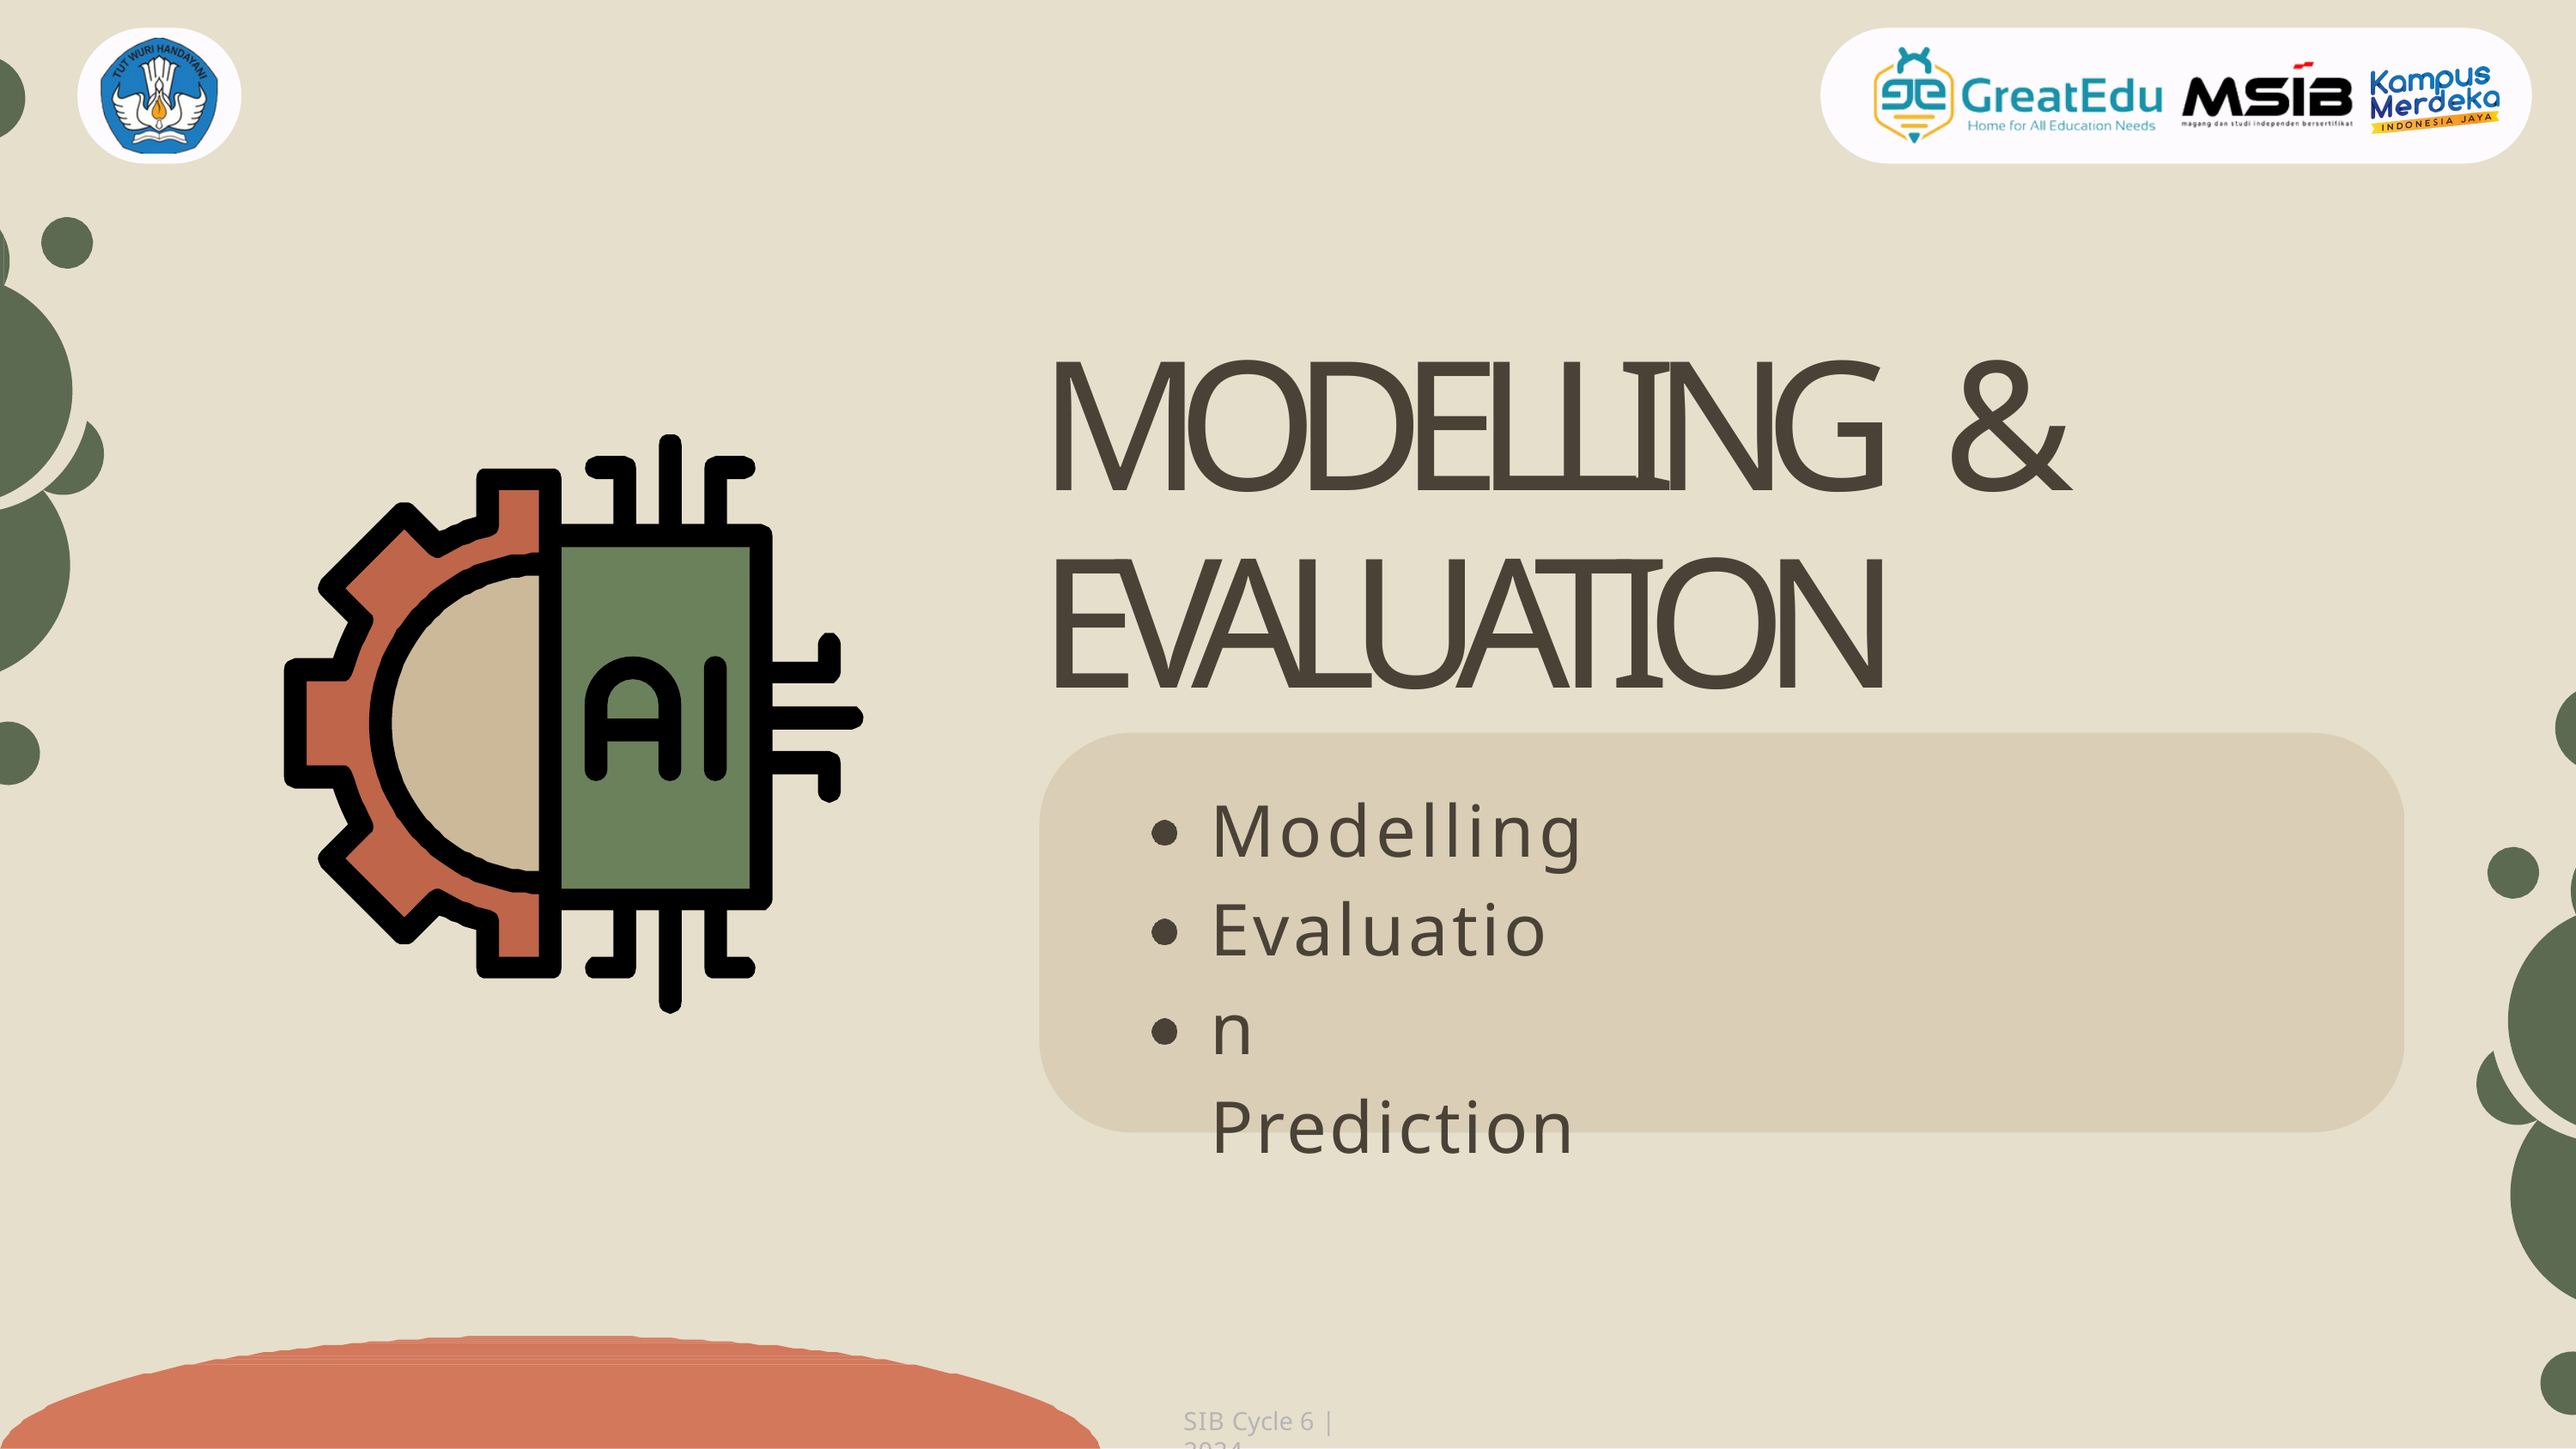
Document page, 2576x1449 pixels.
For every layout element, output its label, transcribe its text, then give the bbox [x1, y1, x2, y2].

picture [1151, 1018, 1177, 1045]
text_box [283, 433, 864, 1015]
picture [1151, 919, 1177, 945]
footer SIB Cycle 6 | 2024 [1182, 1401, 1394, 1449]
picture [1151, 820, 1177, 846]
text_box Modelling Evaluation Prediction [1208, 770, 1591, 1167]
title MODELLING & EVALUATION [1015, 296, 2141, 724]
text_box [76, 27, 242, 164]
text_box [1039, 732, 2404, 1133]
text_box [1820, 27, 2532, 164]
